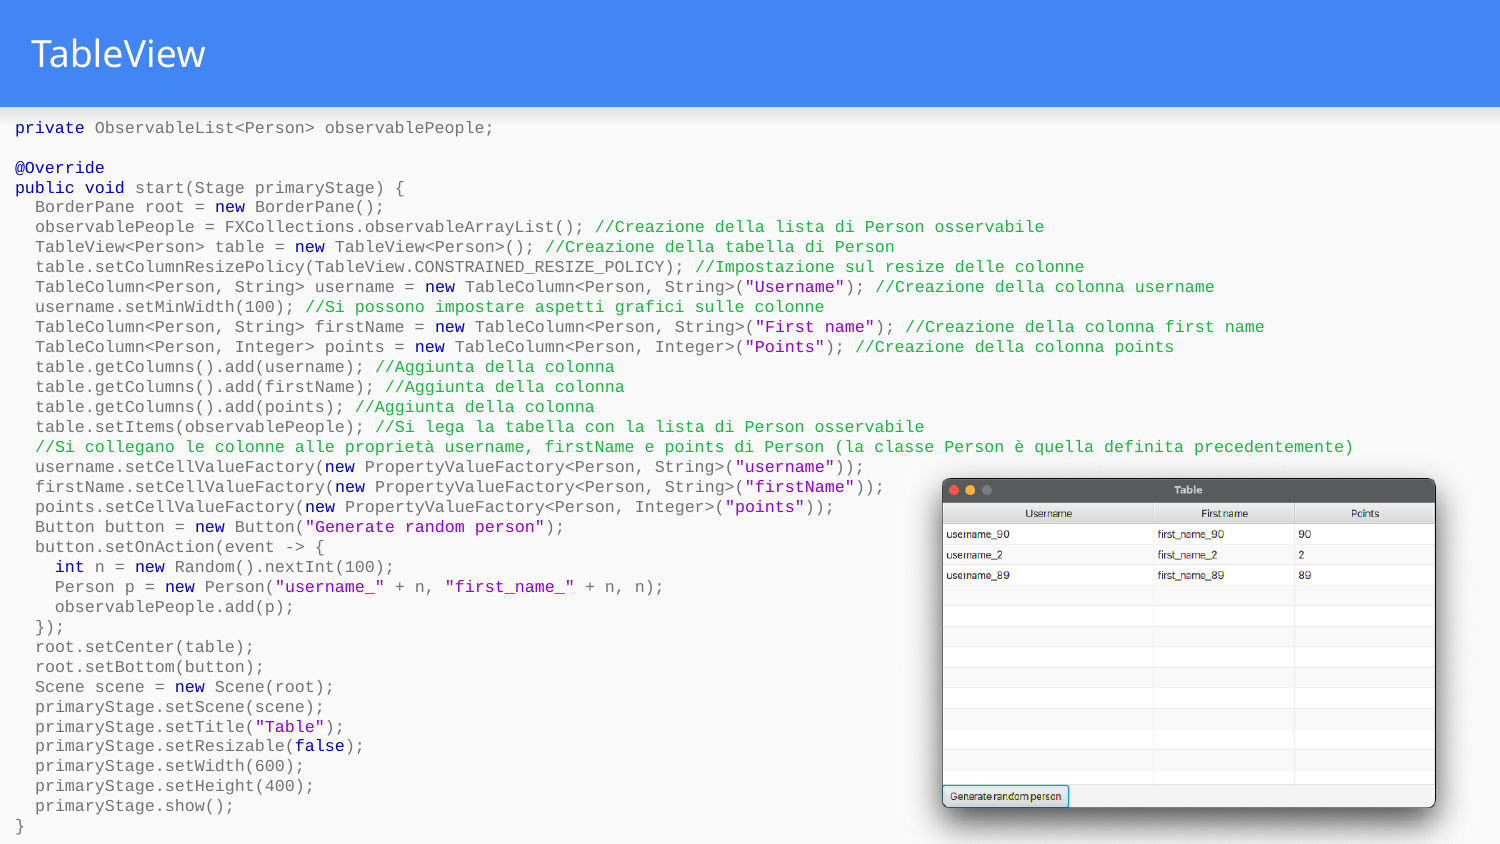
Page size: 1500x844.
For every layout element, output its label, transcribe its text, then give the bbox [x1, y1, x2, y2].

title TableView [16, 2, 1464, 101]
text_box private ObservableList<Person> observablePeople; @Override public void start(Stage primaryStage) { BorderPane root = new BorderPane(); observablePeople = FXCollections.observableArrayList(); //Creazione della lista di Person osservabile TableView<Person> table = new TableView<Person>(); //Creazione della tabella di Person table.setColumnResizePolicy(TableView.CONSTRAINED_RESIZE_POLICY); //Impostazione sul resize delle colonne TableColumn<Person, String> username = new TableColumn<Person, String>("Username"); //Creazione della colonna username username.setMinWidth(100); //Si possono impostare aspetti grafici sulle colonne TableColumn<Person, String> firstName = new TableColumn<Person, String>("First name"); //Creazione della colonna first name TableColumn<Person, Integer> points = new TableColumn<Person, Integer>("Points"); //Creazione della colonna points table.getColumns().add(username); //Aggiunta della colonna table.getColumns().add(firstName); //Aggiunta della colonna table.getColumns().add(points); //Aggiunta della colonna table.setItems(observablePeople); //Si lega la tabella con la lista di Person osservabile //Si collegano le colonne alle proprietà username, firstName e points di Person (la classe Person è quella definita precedentemente) username.setCellValueFactory(new PropertyValueFactory<Person, String>("username")); firstName.setCellValueFactory(new PropertyValueFactory<Person, String>("firstName")); points.setCellValueFactory(new PropertyValueFactory<Person, Integer>("points")); Button button = new Button("Generate random person"); button.setOnAction(event -> { int n = new Random().nextInt(100); Person p = new Person("username_" + n, "first_name_" + n, n); observablePeople.add(p); }); root.setCenter(table); root.setBottom(button); Scene scene = new Scene(root); primaryStage.setScene(scene); primaryStage.setTitle("Table"); primaryStage.setResizable(false); primaryStage.setWidth(600); primaryStage.setHeight(400); primaryStage.show(); } [0, 101, 1474, 844]
picture [896, 446, 1481, 844]
